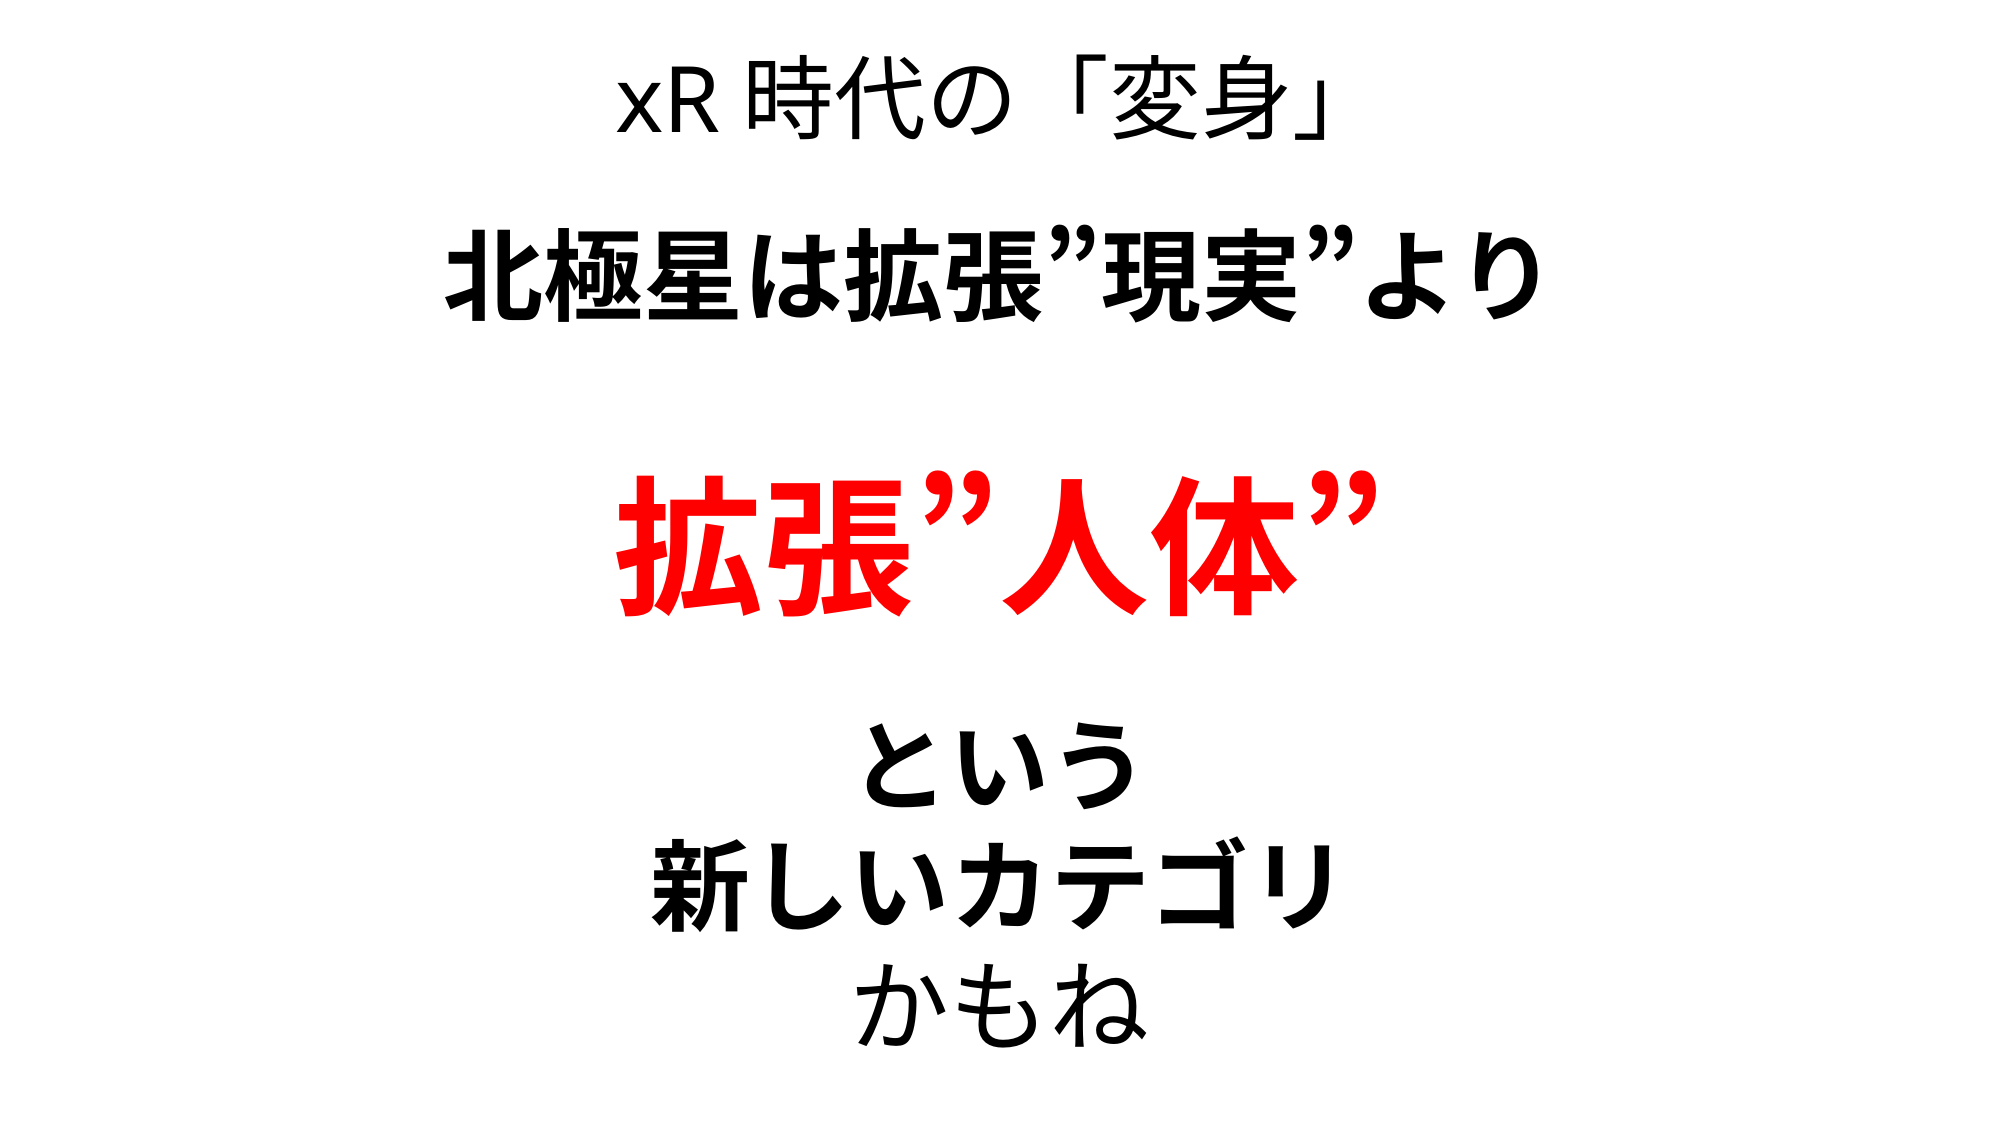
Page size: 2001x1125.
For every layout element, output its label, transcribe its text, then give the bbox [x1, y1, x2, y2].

text_box 北極星は拡張”現実”より 拡張”人体” という 新しいカテゴリ かもね [0, 206, 2000, 1071]
title xR時代の「変身」 [0, 0, 2000, 206]
